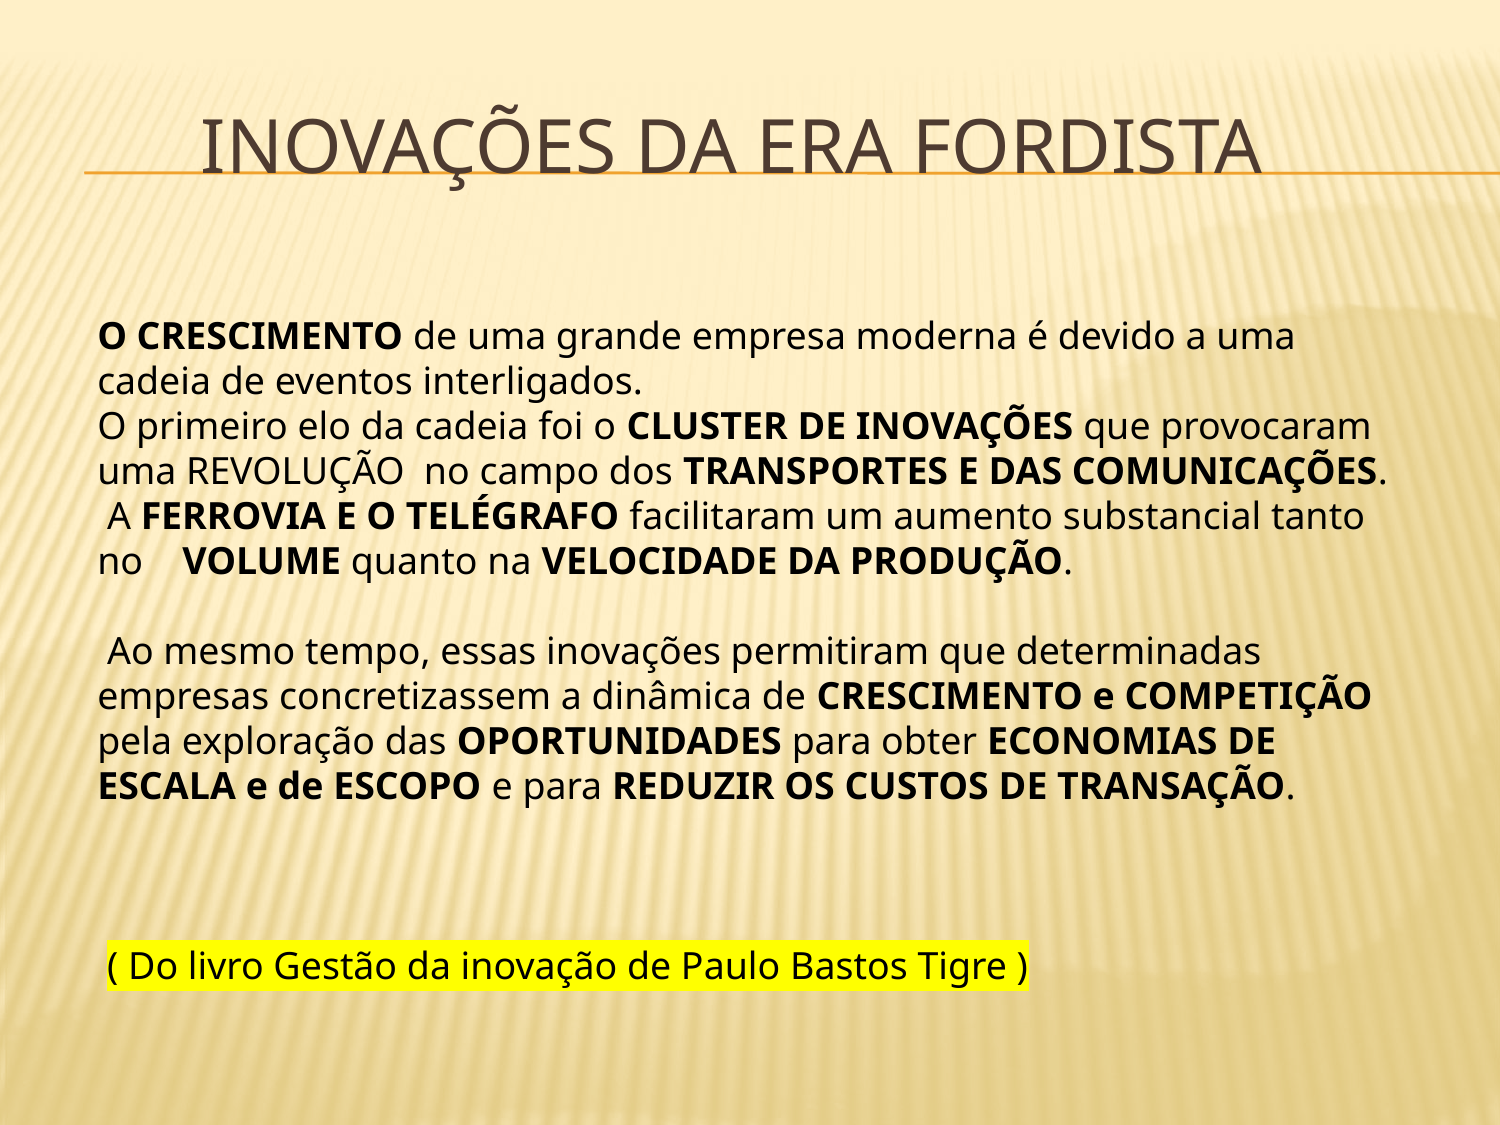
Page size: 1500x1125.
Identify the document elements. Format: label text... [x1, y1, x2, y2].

text_box O CRESCIMENTO de uma grande empresa moderna é devido a uma cadeia de eventos interligados. O primeiro elo da cadeia foi o CLUSTER DE INOVAÇÕES que provocaram uma REVOLUÇÃO no campo dos TRANSPORTES E DAS COMUNICAÇÕES. A FERROVIA E O TELÉGRAFO facilitaram um aumento substancial tanto no VOLUME quanto na VELOCIDADE DA PRODUÇÃO. Ao mesmo tempo, essas inovações permitiram que determinadas empresas concretizassem a dinâmica de CRESCIMENTO e COMPETIÇÃO pela exploração das OPORTUNIDADES para obter ECONOMIAS DE ESCALA e de ESCOPO e para REDUZIR OS CUSTOS DE TRANSAÇÃO. ( Do livro Gestão da inovação de Paulo Bastos Tigre ) [82, 304, 1418, 995]
title INOVAÇÕES DA ERA FORDISTA [49, 75, 1475, 213]
